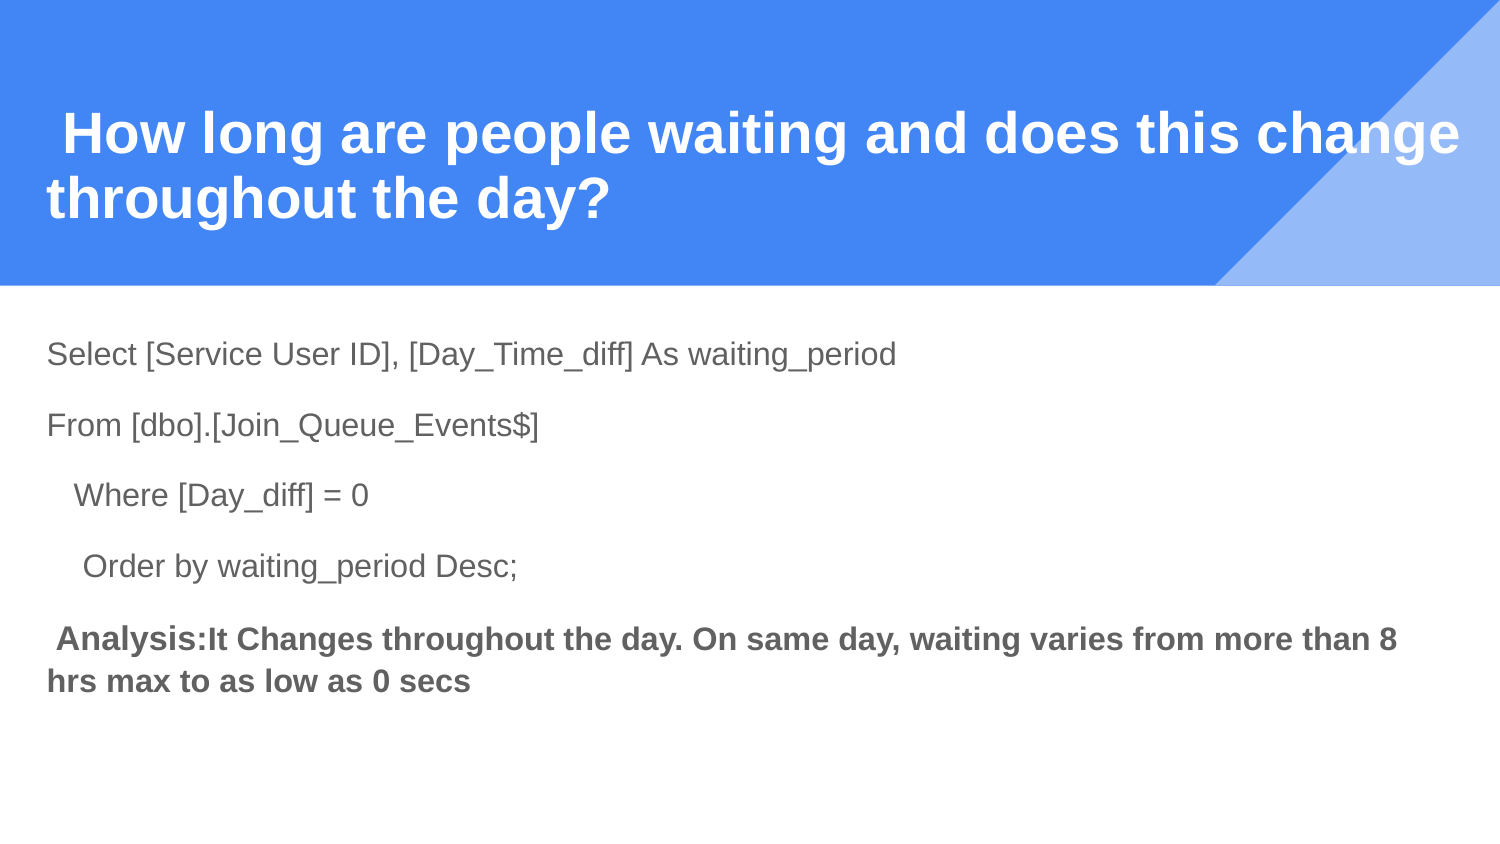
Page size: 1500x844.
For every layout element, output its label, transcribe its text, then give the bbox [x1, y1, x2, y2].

title How long are people waiting and does this change throughout the day? [31, 20, 1484, 246]
list Select [Service User ID], [Day_Time_diff] As waiting_period From [dbo].[Join_Queue_Events$] Where [Day_diff] = 0 Order by waiting_period Desc; Analysis:It Changes throughout the day. On same day, waiting varies from more than 8 hrs max to as low as 0 secs [31, 315, 1447, 790]
